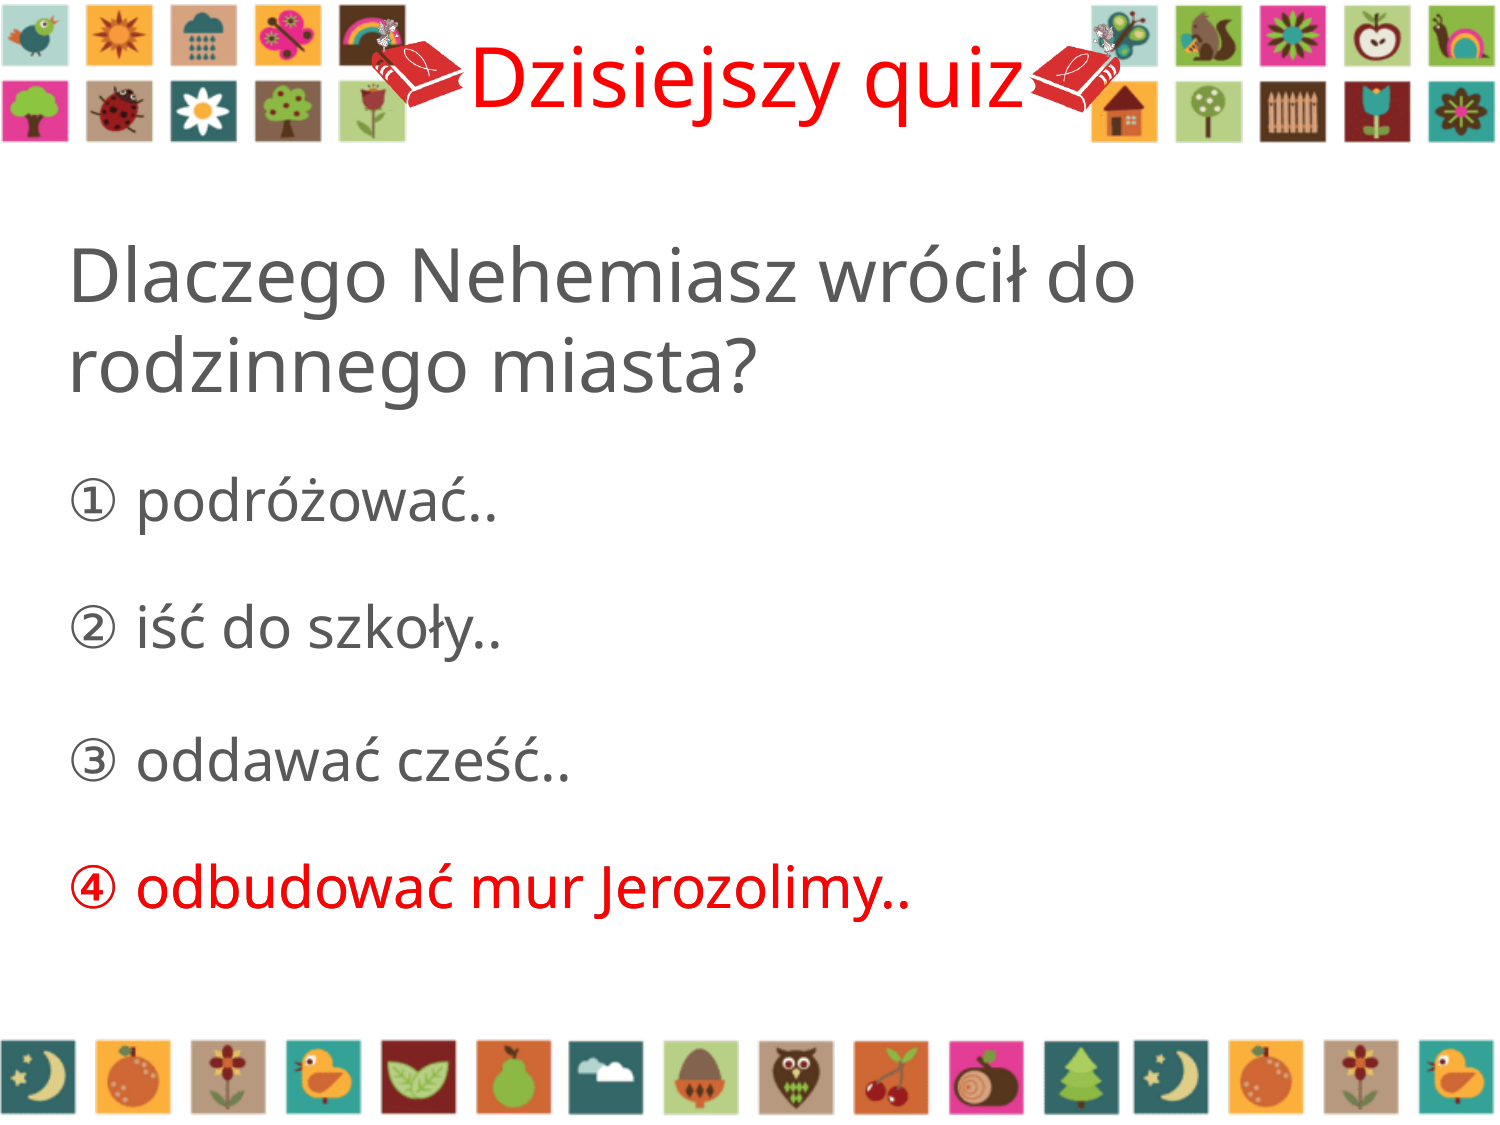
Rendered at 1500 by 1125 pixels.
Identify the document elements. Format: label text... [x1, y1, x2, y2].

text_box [0, 1028, 1500, 1118]
text_box Dzisiejszy quiz [425, 16, 1078, 131]
picture [998, 3, 1500, 150]
text_box ② iść do szkoły.. [53, 582, 1436, 668]
text_box ① podróżować.. [53, 456, 1436, 541]
text_box ④ odbudować mur Jerozolimy.. [53, 842, 1483, 928]
picture [0, 3, 496, 150]
text_box ③ oddawać cześć.. [53, 716, 1483, 801]
text_box Dlaczego Nehemiasz wrócił do rodzinnego miasta? [53, 219, 1436, 415]
